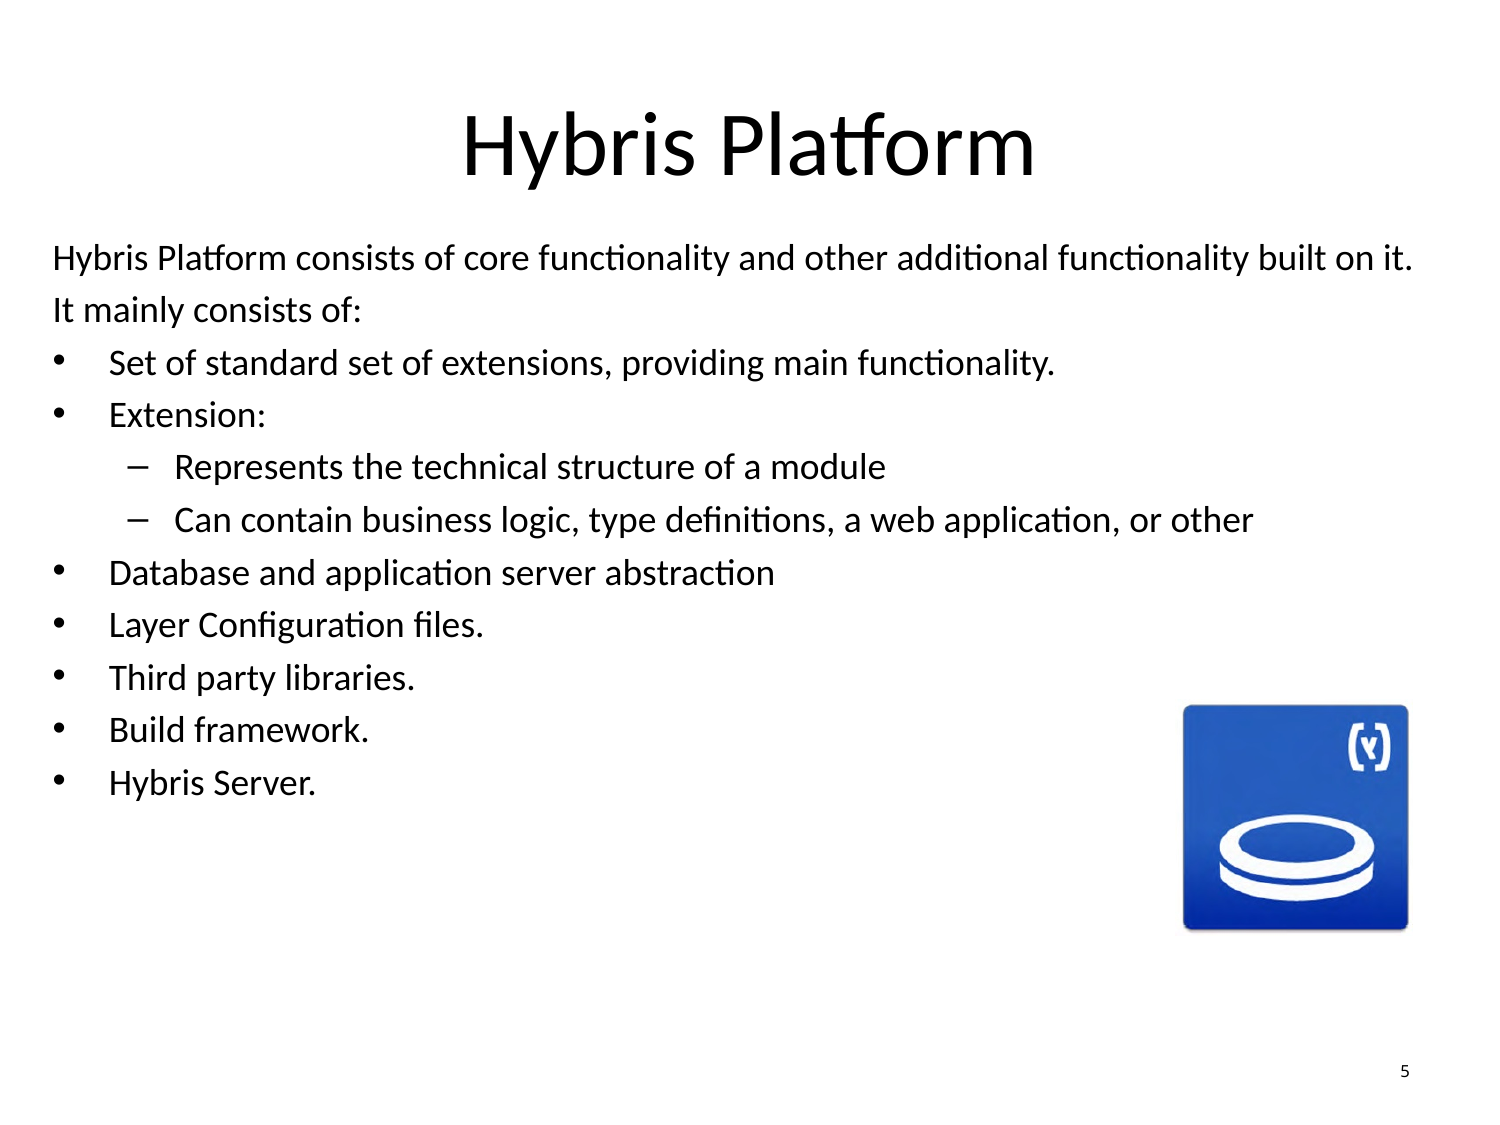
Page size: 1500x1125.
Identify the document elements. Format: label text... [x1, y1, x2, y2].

picture [1174, 699, 1413, 936]
title Hybris Platform [75, 45, 1425, 224]
slide_number 5 [1074, 1042, 1425, 1103]
list Hybris Platform consists of core functionality and other additional functionality built on it. It mainly consists of: Set of standard set of extensions, providing main functionality. Extension: Represents the technical structure of a module Can contain business logic, type definitions, a web application, or other Database and application server abstraction Layer Configuration files. Third party libraries. Build framework. Hybris Server. [37, 224, 1463, 950]
